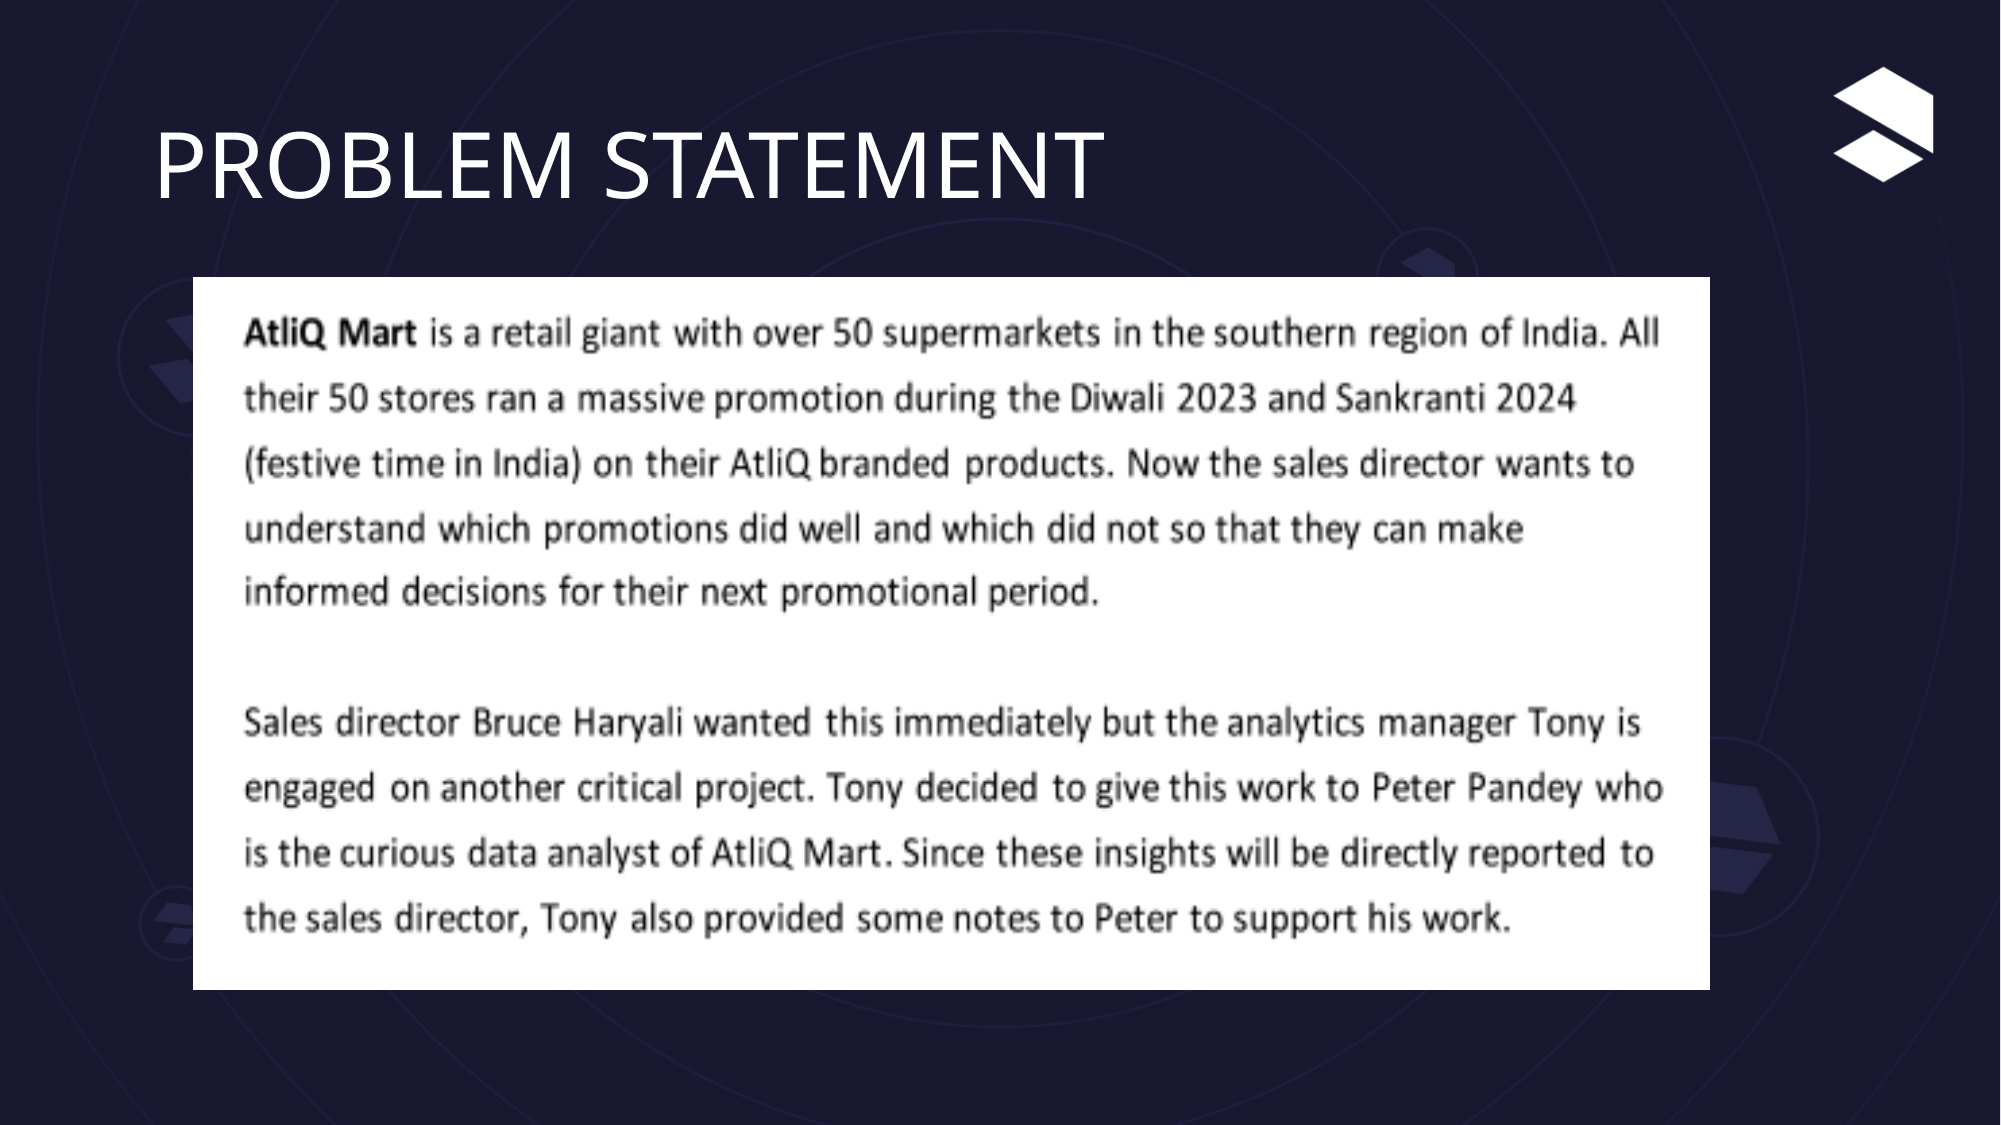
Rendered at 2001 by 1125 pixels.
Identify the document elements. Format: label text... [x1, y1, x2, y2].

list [193, 277, 1710, 990]
title PROBLEM STATEMENT [137, 59, 1863, 278]
picture [0, 0, 2001, 1125]
